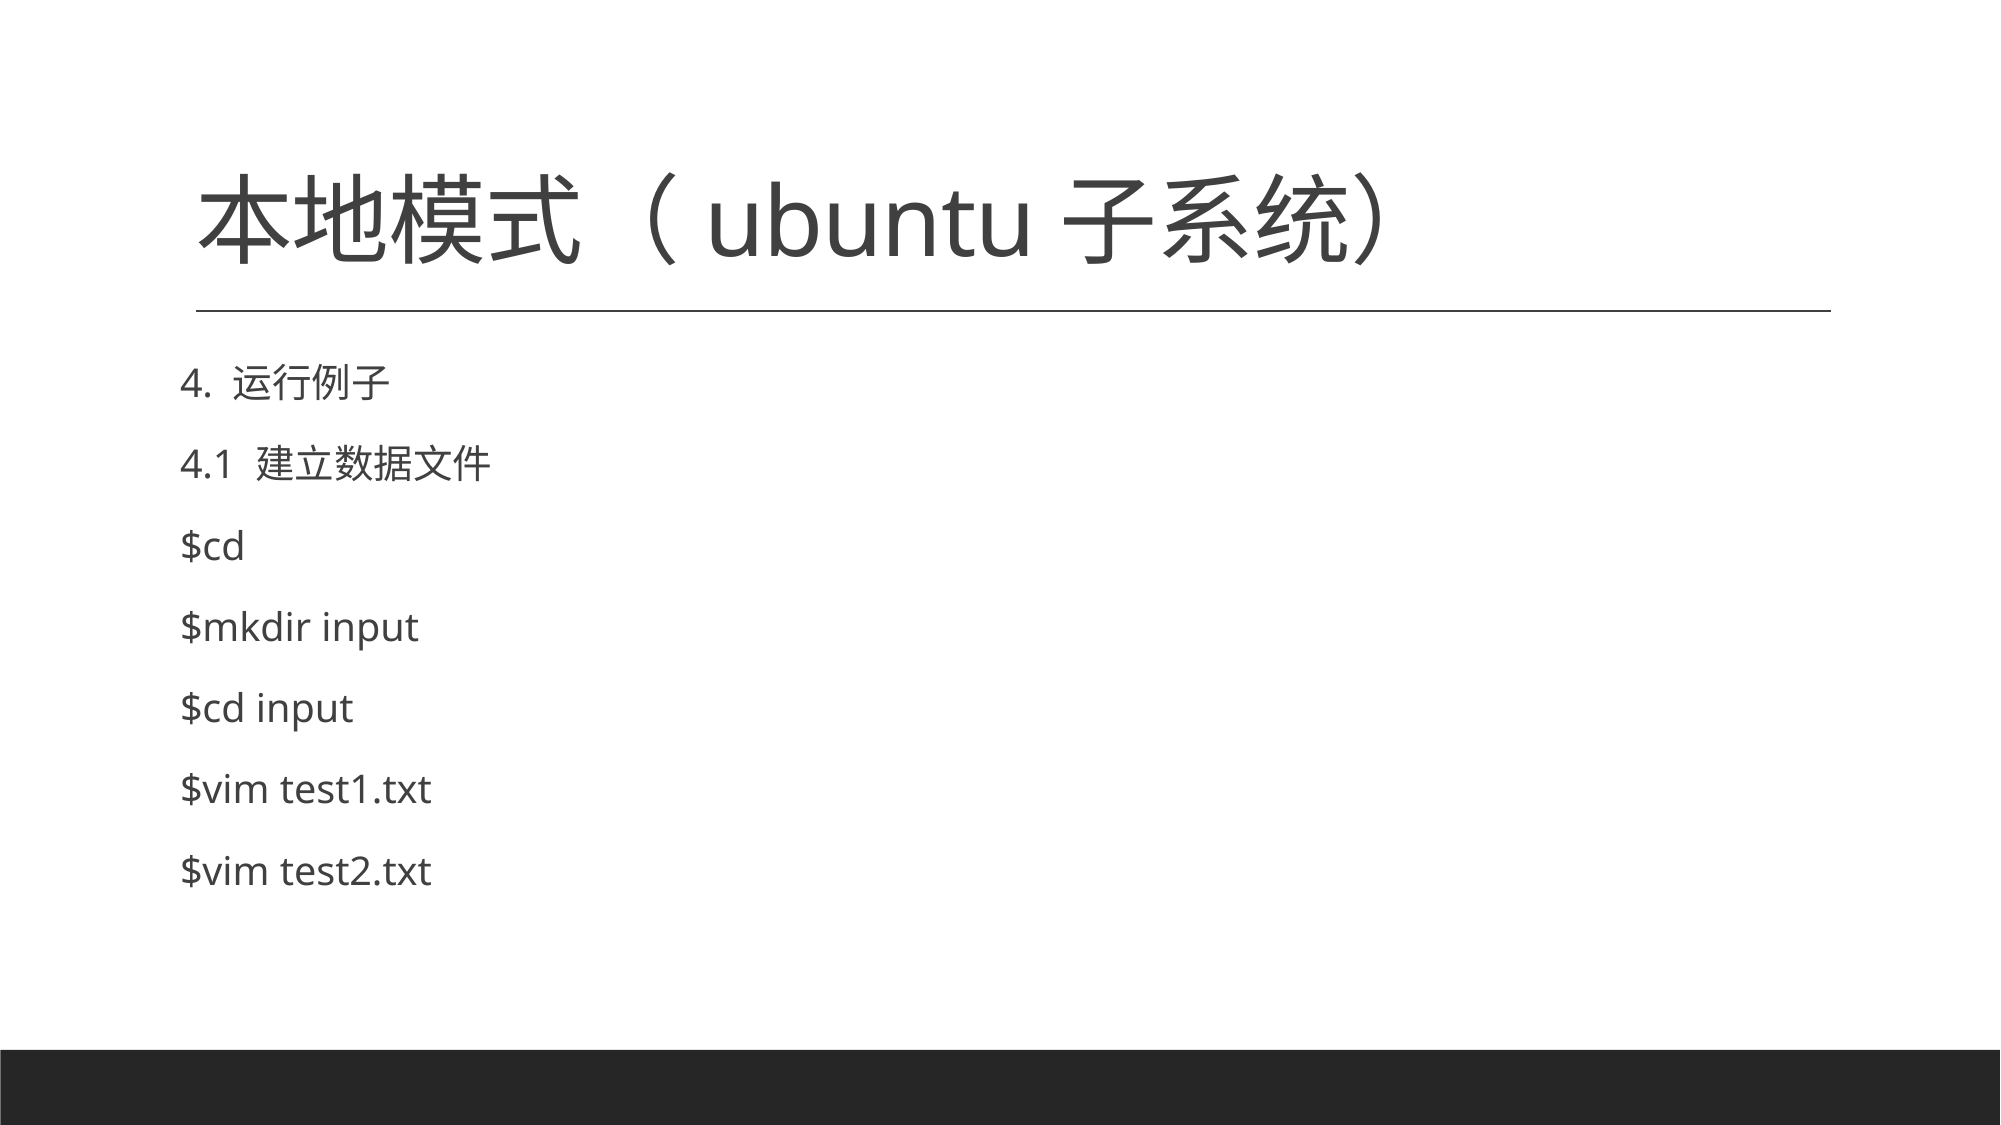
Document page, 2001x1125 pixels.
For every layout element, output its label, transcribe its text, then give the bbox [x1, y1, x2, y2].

title 本地模式（ubuntu子系统） [180, 47, 1830, 285]
list 4. 运行例子 4.1 建立数据文件 $cd $mkdir input $cd input $vim test1.txt $vim test2.txt [180, 345, 1742, 945]
